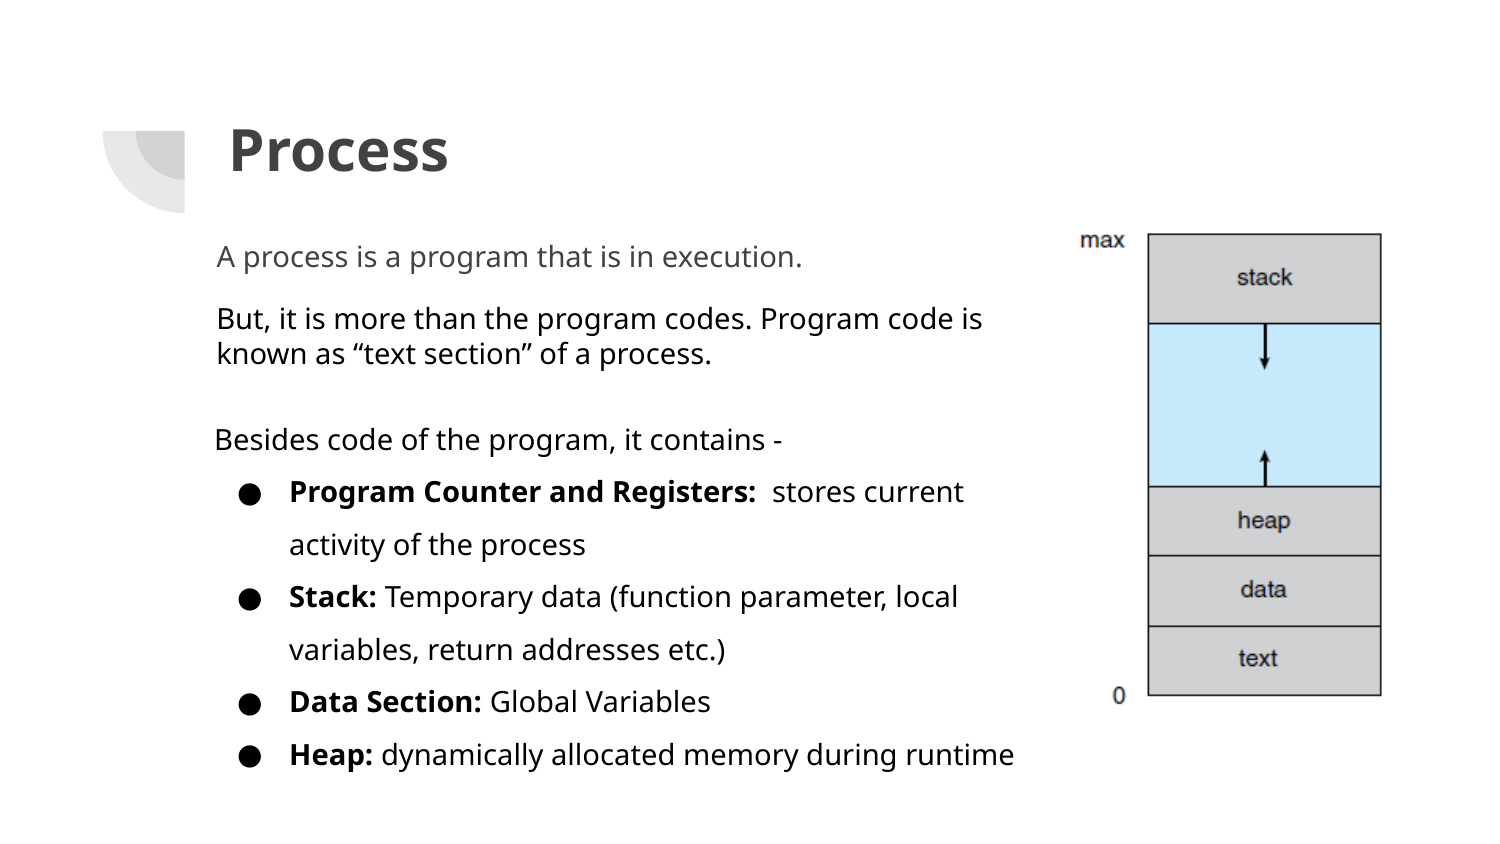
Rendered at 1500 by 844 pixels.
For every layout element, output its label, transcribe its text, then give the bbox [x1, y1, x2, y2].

list A process is a program that is in execution. [201, 218, 1055, 284]
picture [1063, 217, 1440, 724]
text_box Besides code of the program, it contains - Program Counter and Registers: stores current activity of the process Stack: Temporary data (function parameter, local variables, return addresses etc.) Data Section: Global Variables Heap: dynamically allocated memory during runtime [199, 388, 1079, 768]
text_box But, it is more than the program codes. Program code is known as “text section” of a process. [201, 284, 1058, 388]
title Process [213, 98, 1368, 263]
